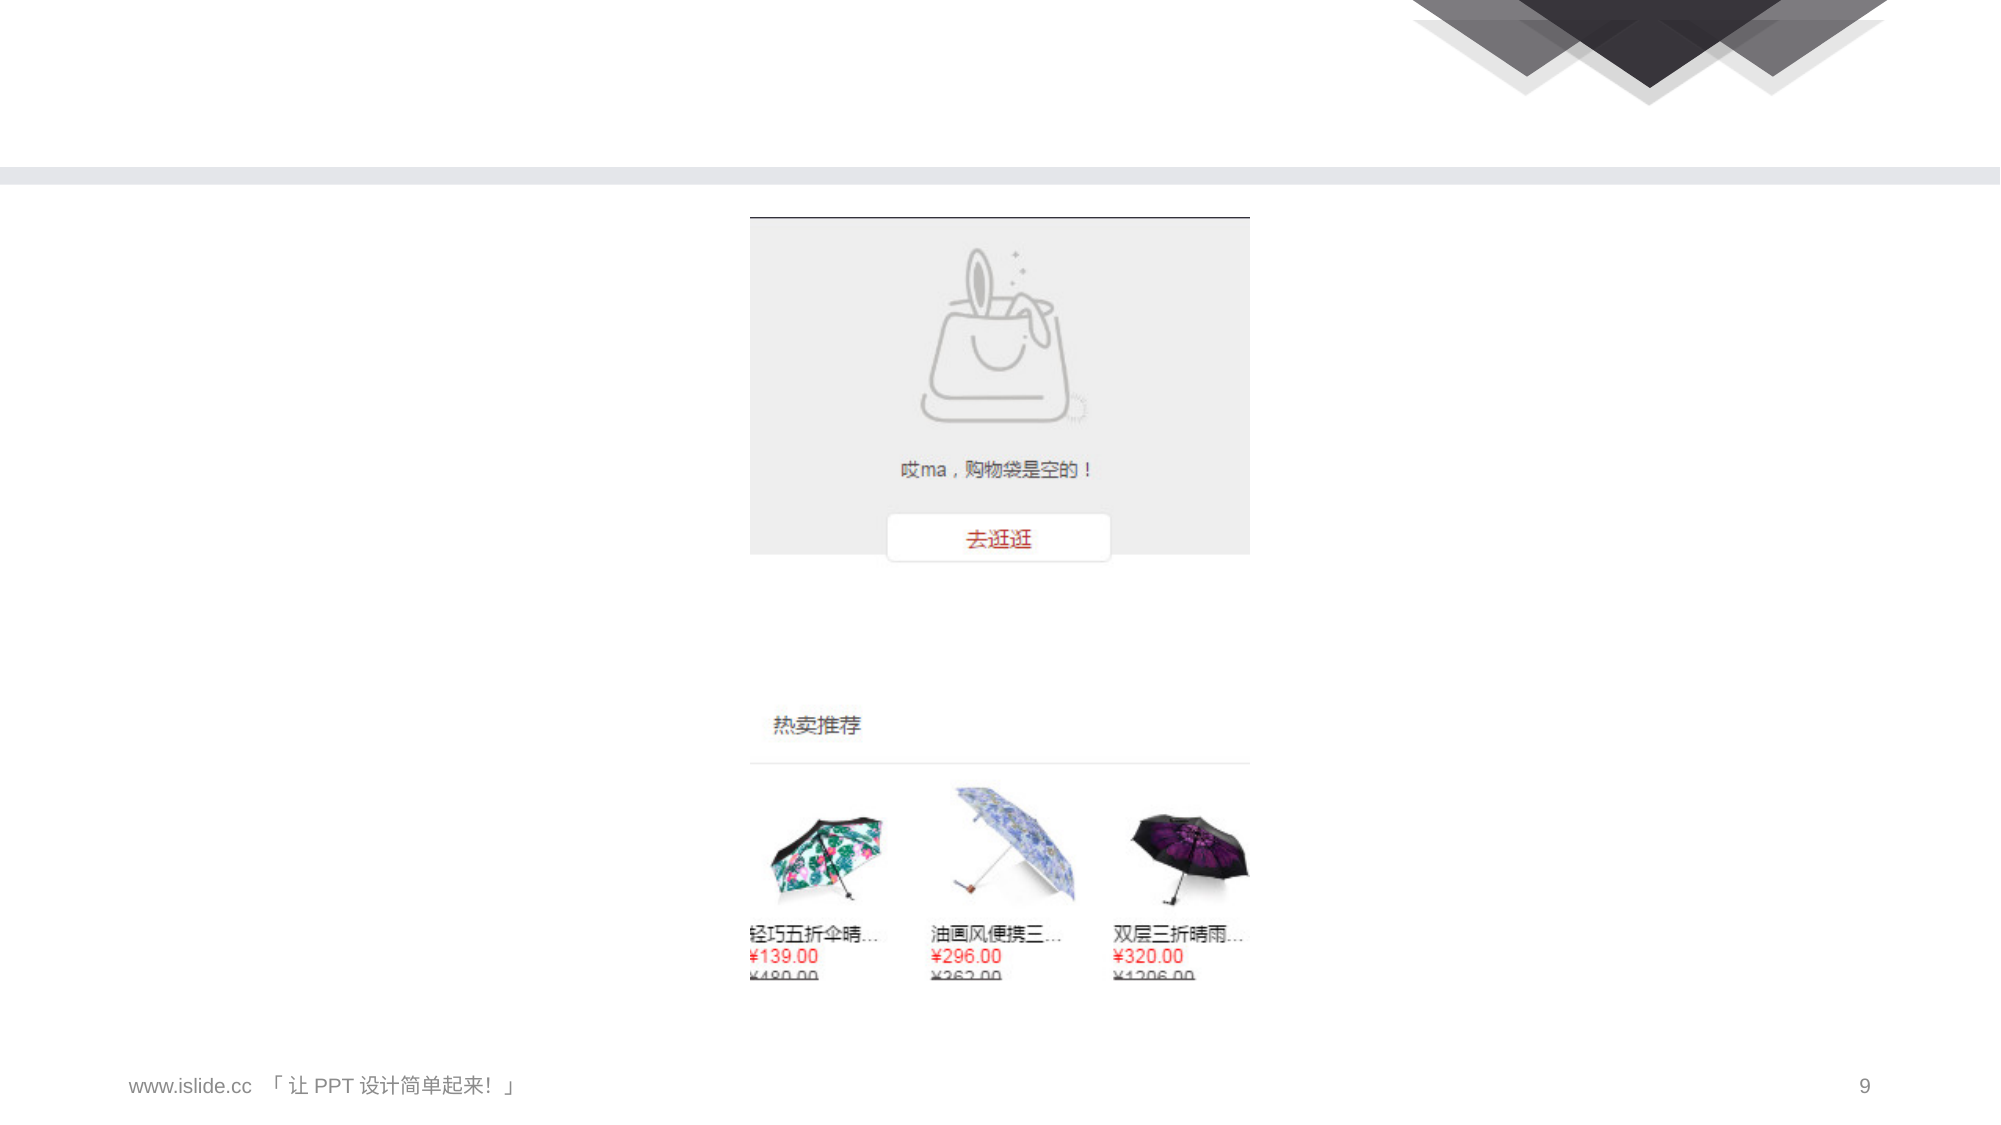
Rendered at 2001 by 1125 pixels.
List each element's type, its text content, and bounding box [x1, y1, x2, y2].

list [750, 217, 1250, 996]
footer www.islide.cc 「 让PPT设计简单起来！」 [114, 1068, 789, 1103]
slide_number 9 [1412, 1068, 1886, 1103]
